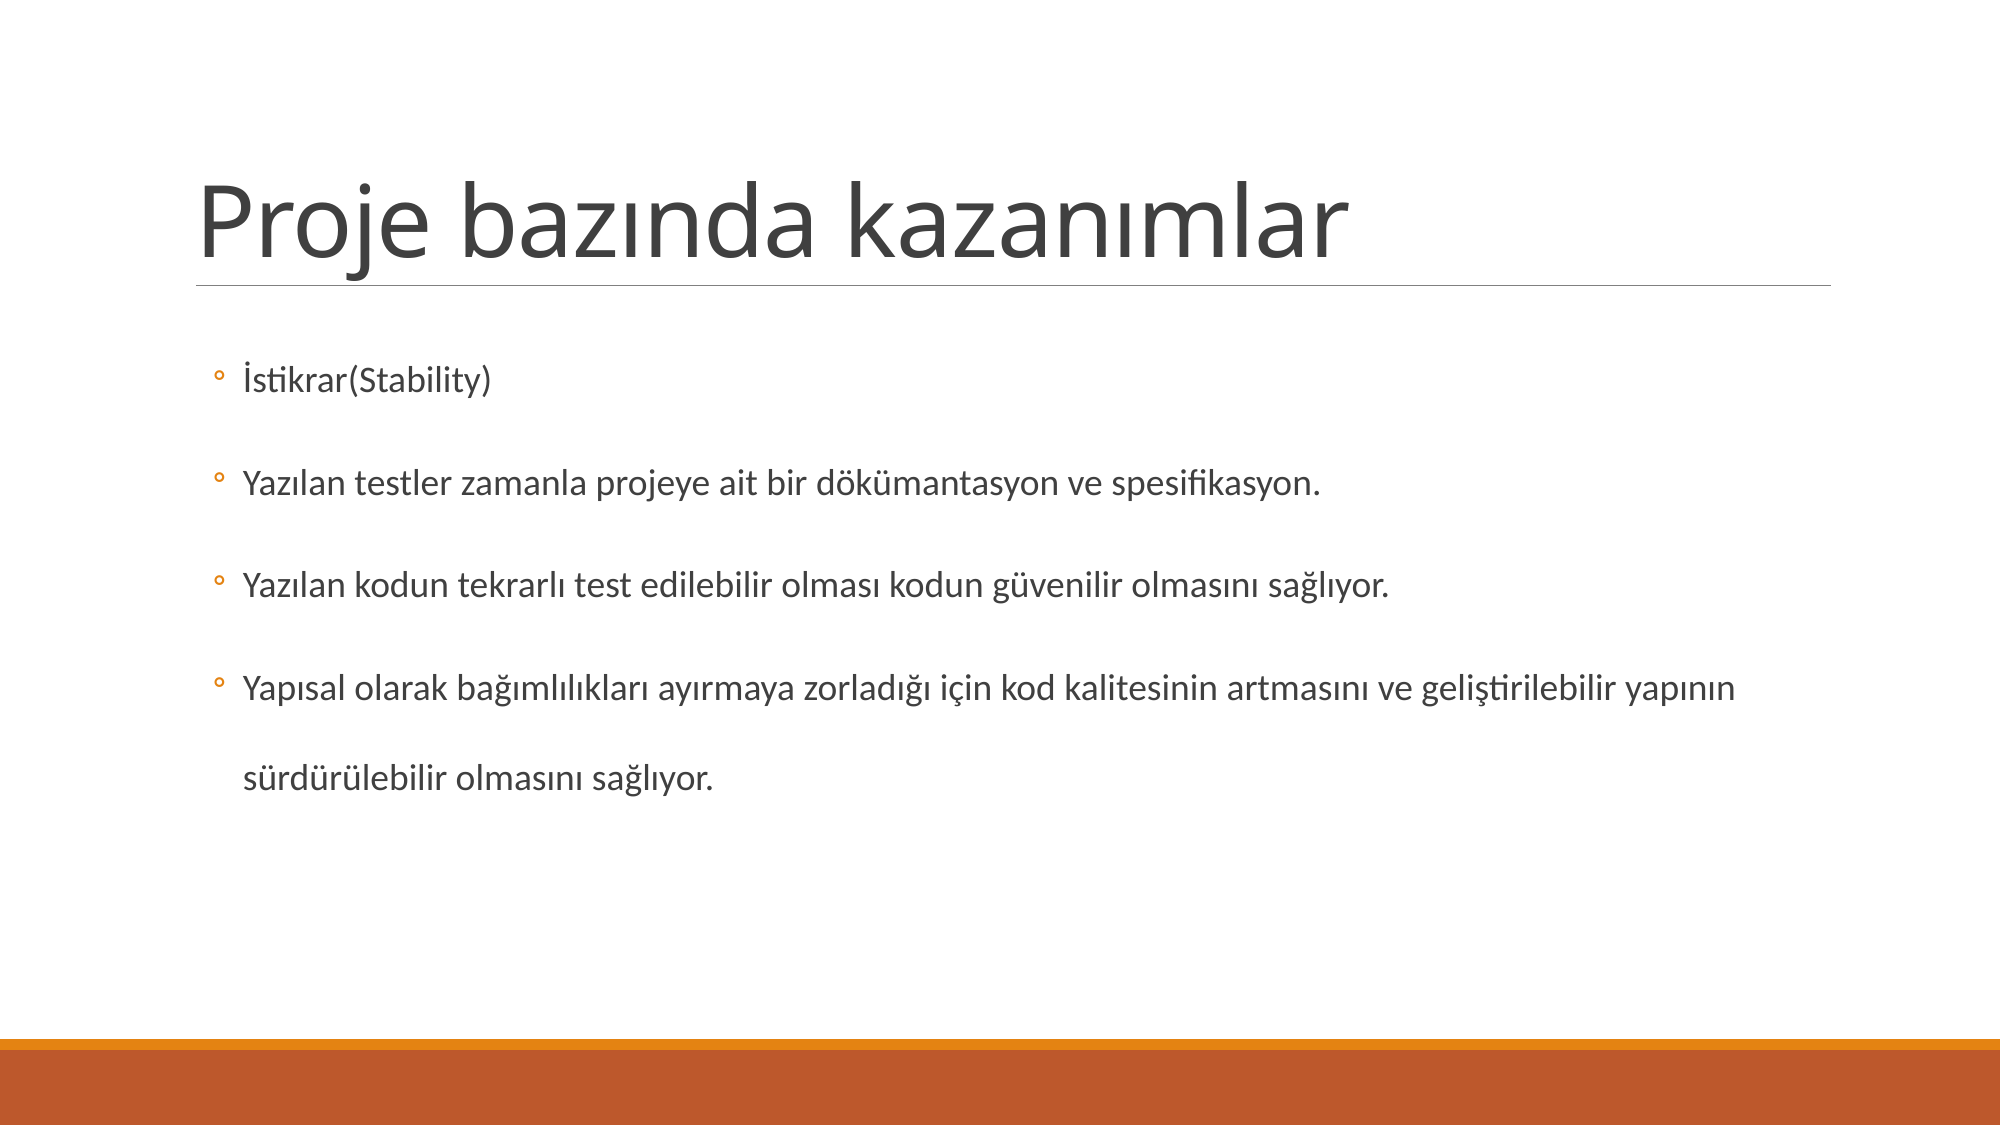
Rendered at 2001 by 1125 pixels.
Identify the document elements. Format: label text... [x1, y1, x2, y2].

title Proje bazında kazanımlar [180, 47, 1830, 285]
list İstikrar(Stability) Yazılan testler zamanla projeye ait bir dökümantasyon ve spesifikasyon. Yazılan kodun tekrarlı test edilebilir olması kodun güvenilir olmasını sağlıyor. Yapısal olarak bağımlılıkları ayırmaya zorladığı için kod kalitesinin artmasını ve geliştirilebilir yapının sürdürülebilir olmasını sağlıyor. [180, 302, 1830, 963]
